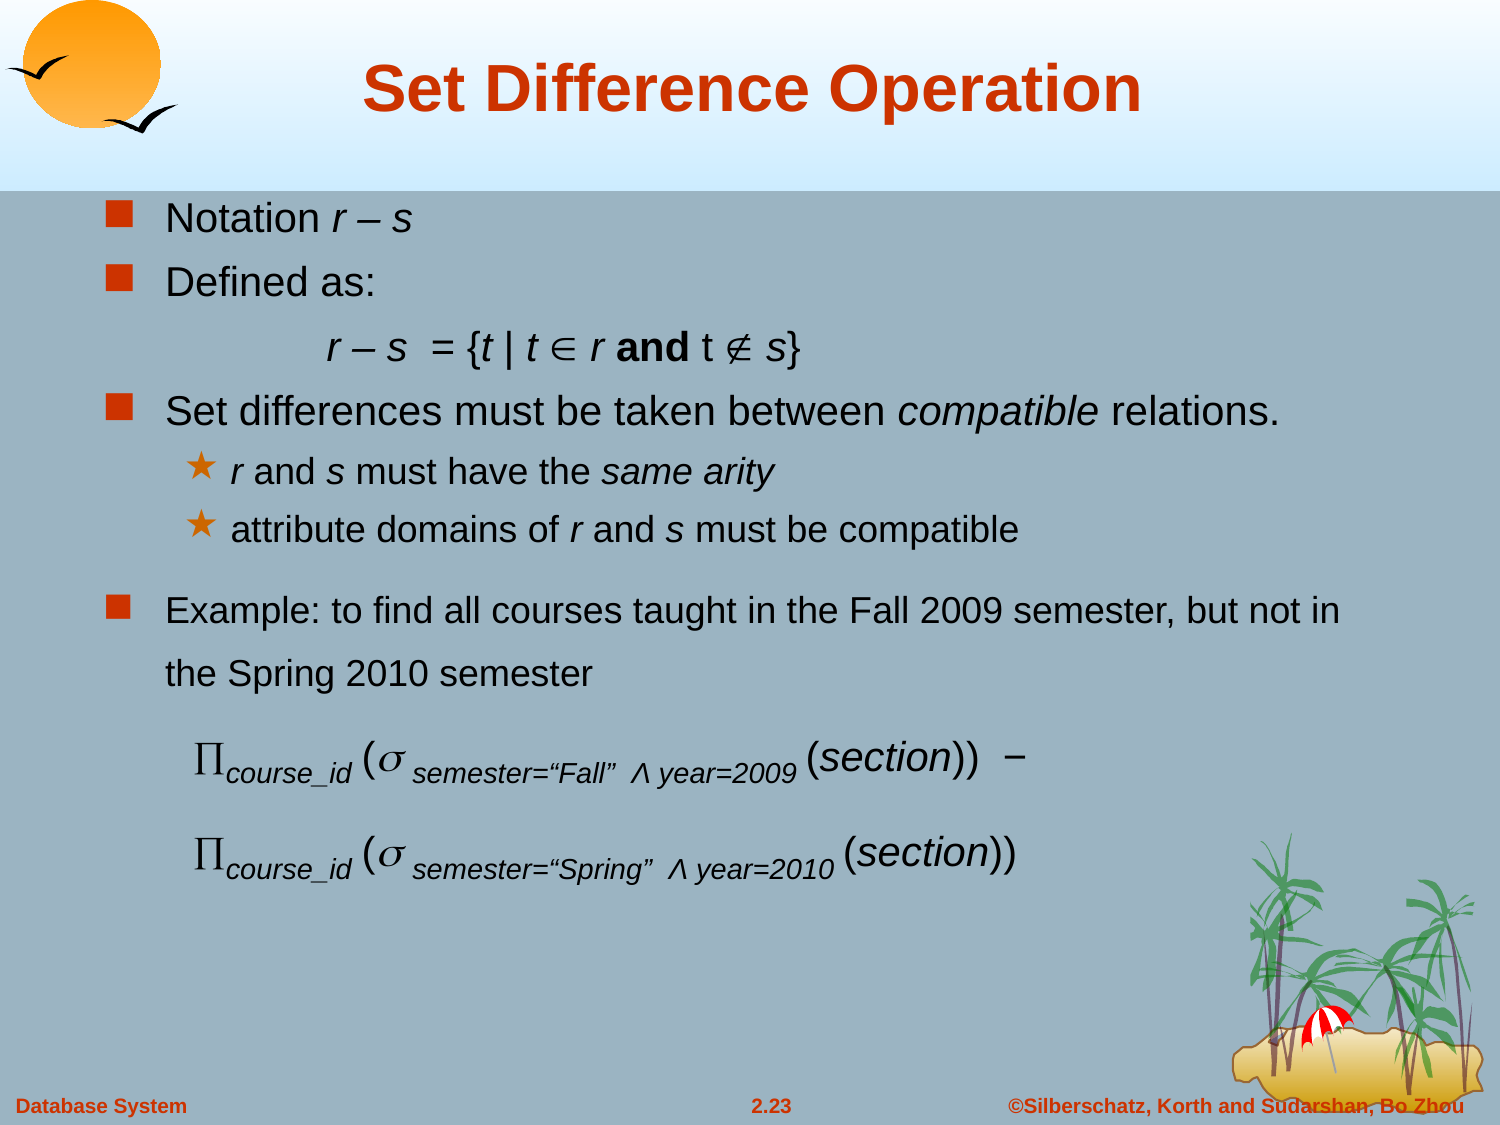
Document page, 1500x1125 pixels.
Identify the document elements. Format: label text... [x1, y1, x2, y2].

list Notation r – s Defined as: r – s = {t | t  r and t  s} Set differences must be taken between compatible relations. r and s must have the same arity attribute domains of r and s must be compatible Example: to find all courses taught in the Fall 2009 semester, but not in the Spring 2010 semester course_id ( semester=“Fall” Λ year=2009 (section)) − course_id ( semester=“Spring” Λ year=2010 (section)) [93, 182, 1382, 983]
title Set Difference Operation [90, 32, 1416, 134]
